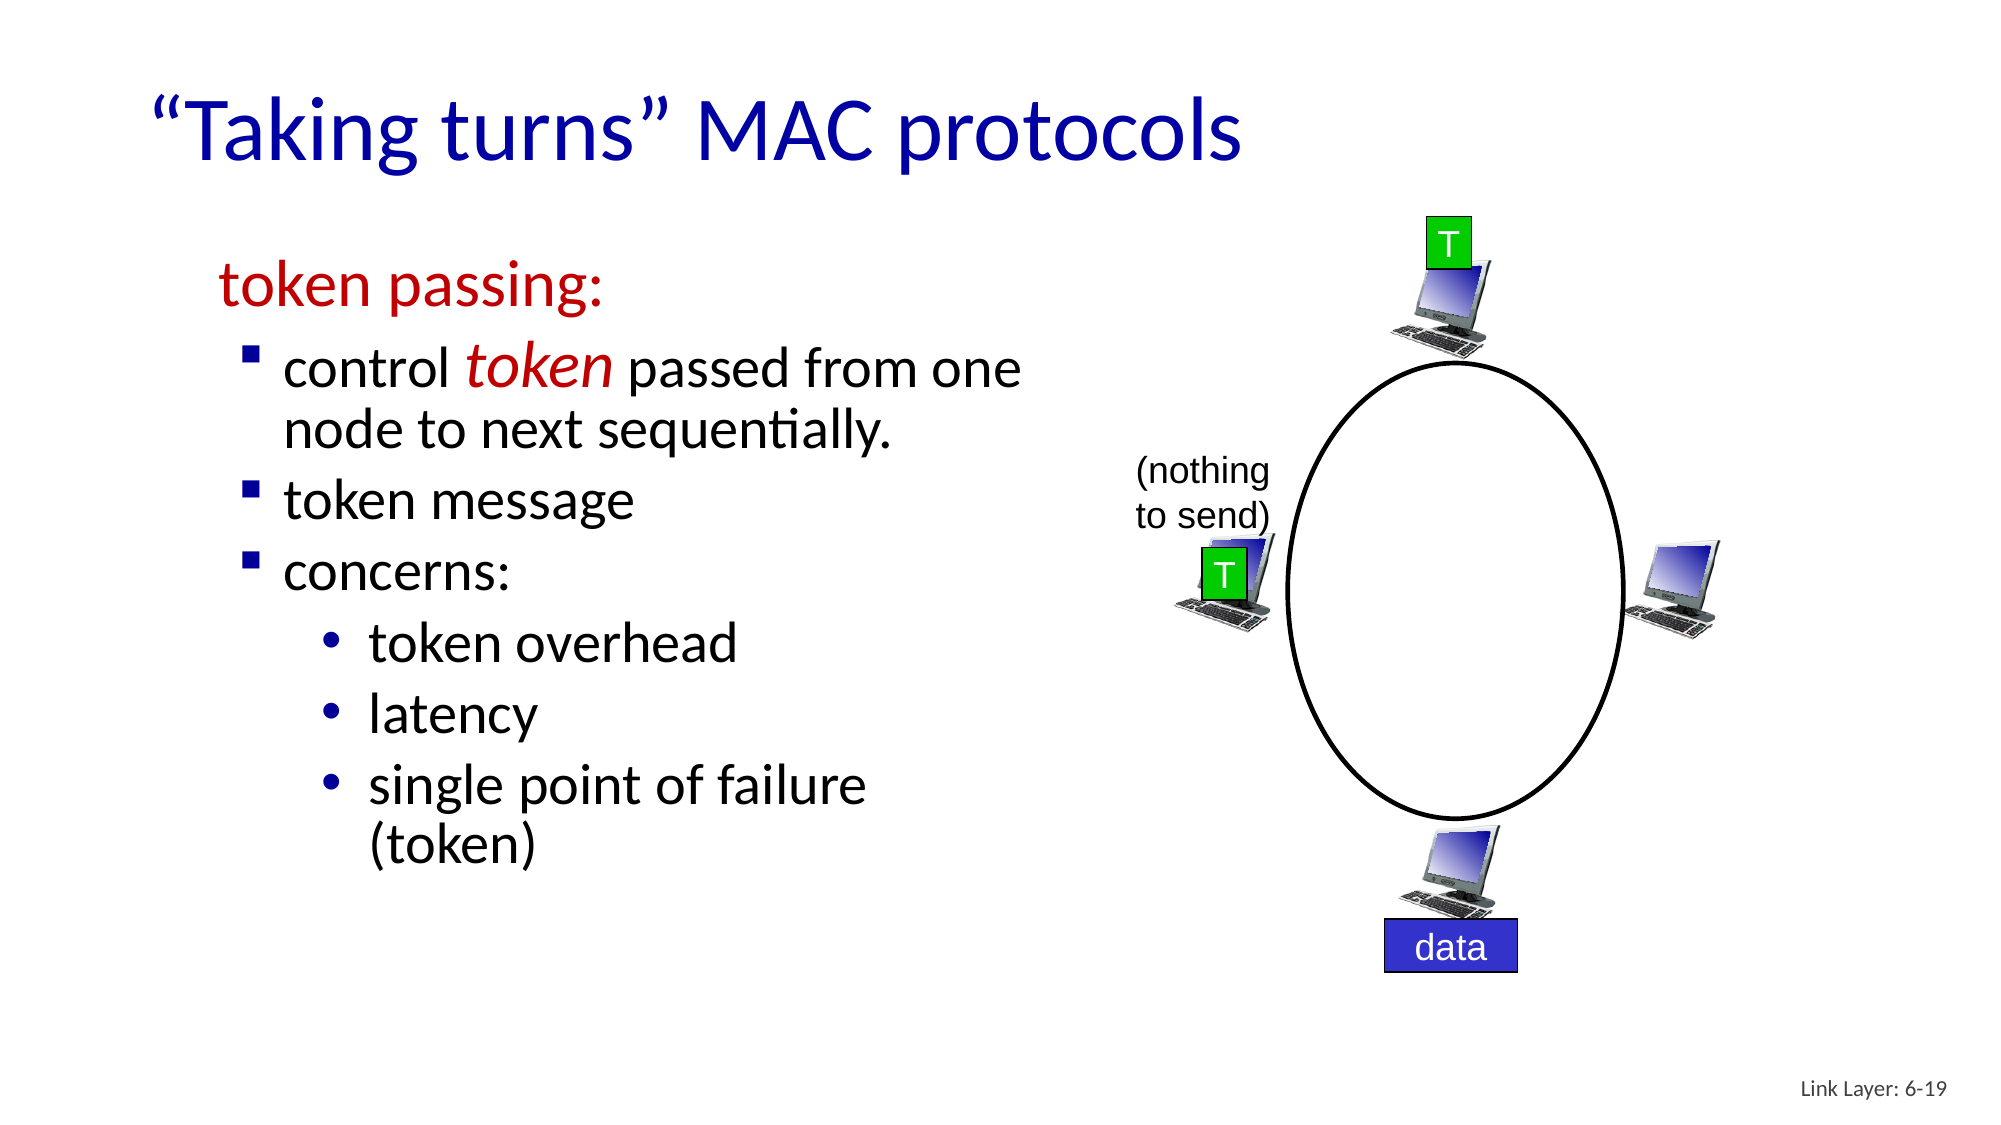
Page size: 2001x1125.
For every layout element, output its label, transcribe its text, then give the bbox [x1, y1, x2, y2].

text_box token passing: control token passed from one node to next sequentially. token message concerns: token overhead latency single point of failure (token) [204, 244, 1057, 1007]
text_box [1287, 367, 1619, 819]
slide_number Link Layer: 6-19 [1512, 1056, 1963, 1117]
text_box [1365, 255, 1494, 367]
text_box data [1384, 919, 1518, 972]
title “Taking turns” MAC protocols [131, 57, 1857, 205]
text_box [1594, 535, 1723, 647]
text_box (nothing to send) [1120, 438, 1286, 544]
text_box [1373, 820, 1503, 933]
text_box T [1426, 216, 1472, 255]
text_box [1148, 528, 1278, 640]
